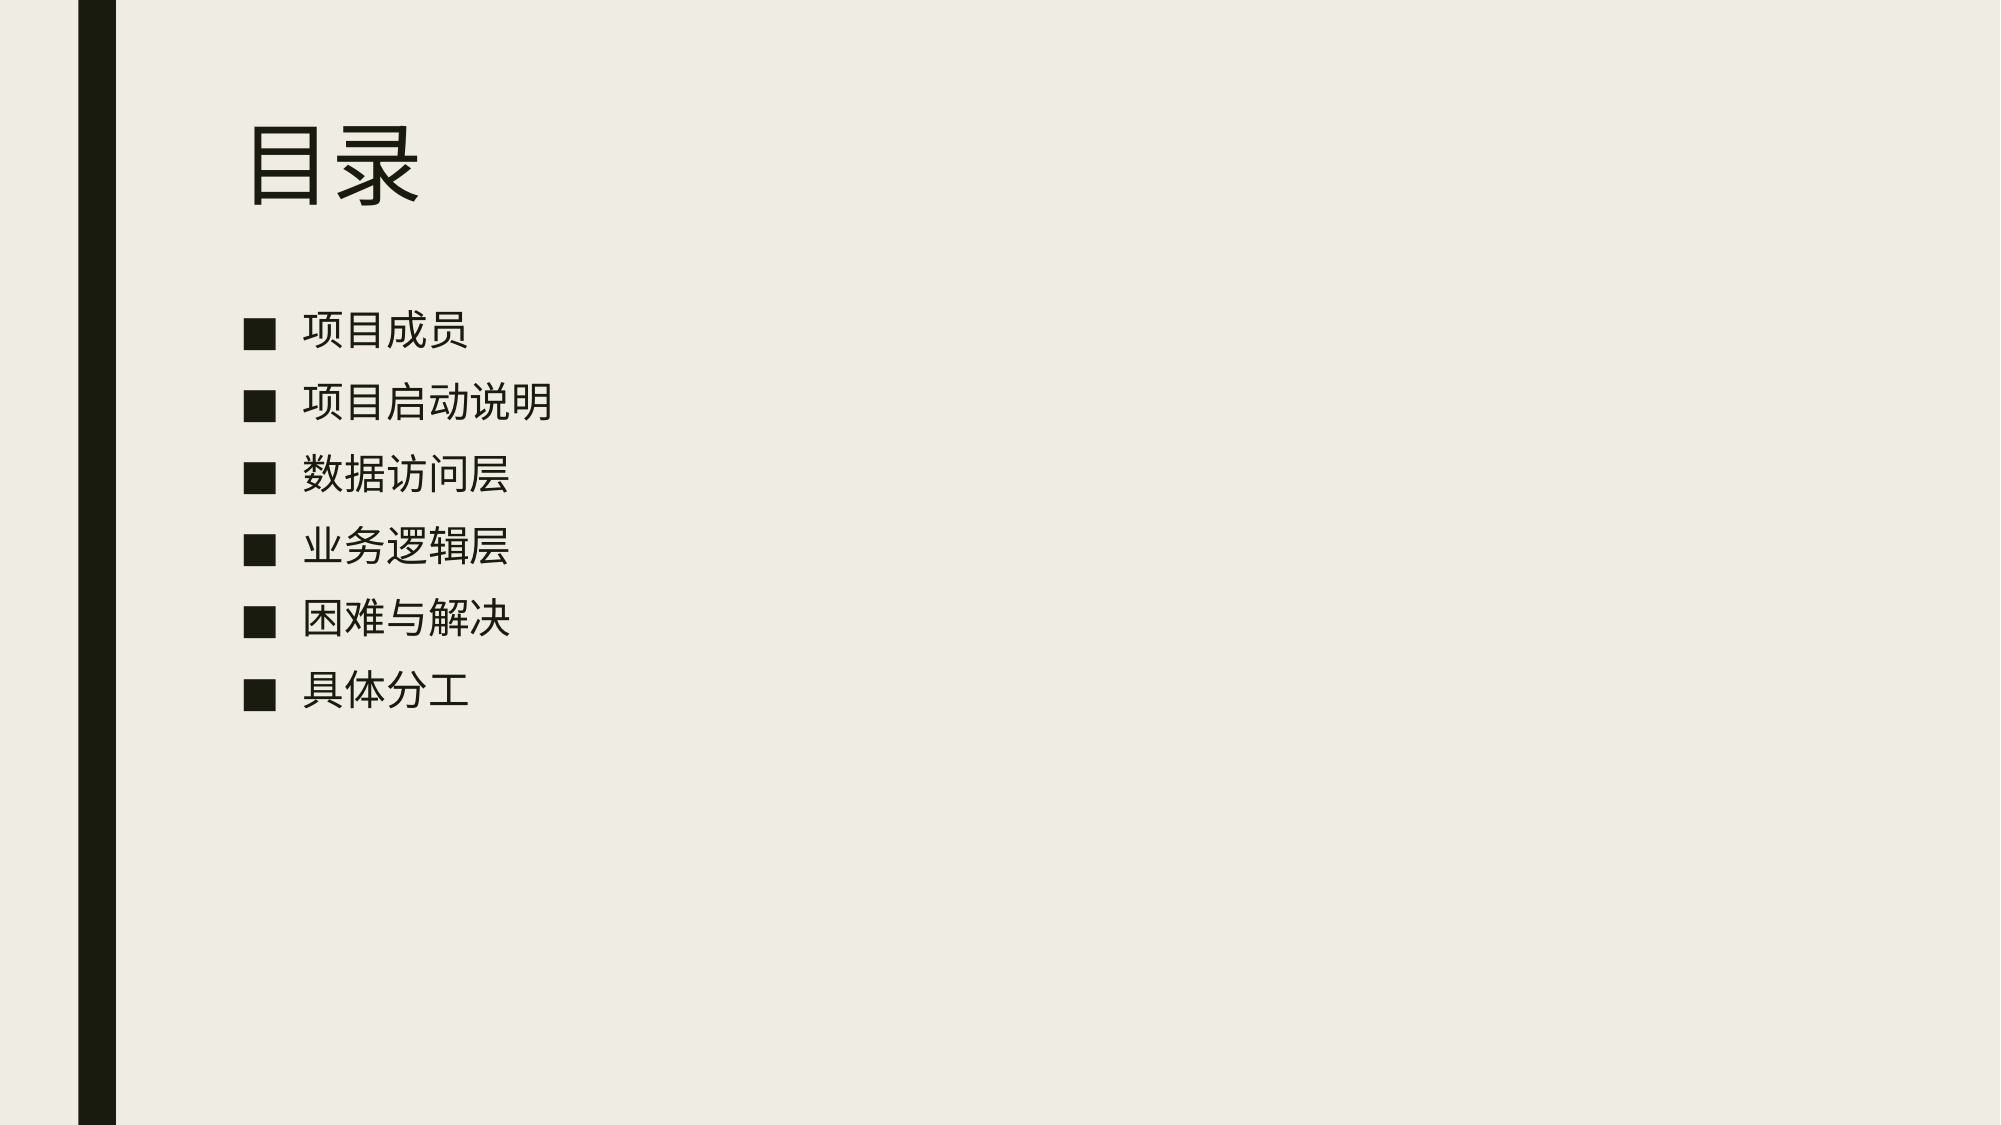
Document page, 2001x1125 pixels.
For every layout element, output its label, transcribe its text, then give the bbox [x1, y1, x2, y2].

title 目录 [225, 112, 1800, 299]
list 项目成员 项目启动说明 数据访问层 业务逻辑层 困难与解决 具体分工 [225, 299, 1800, 963]
